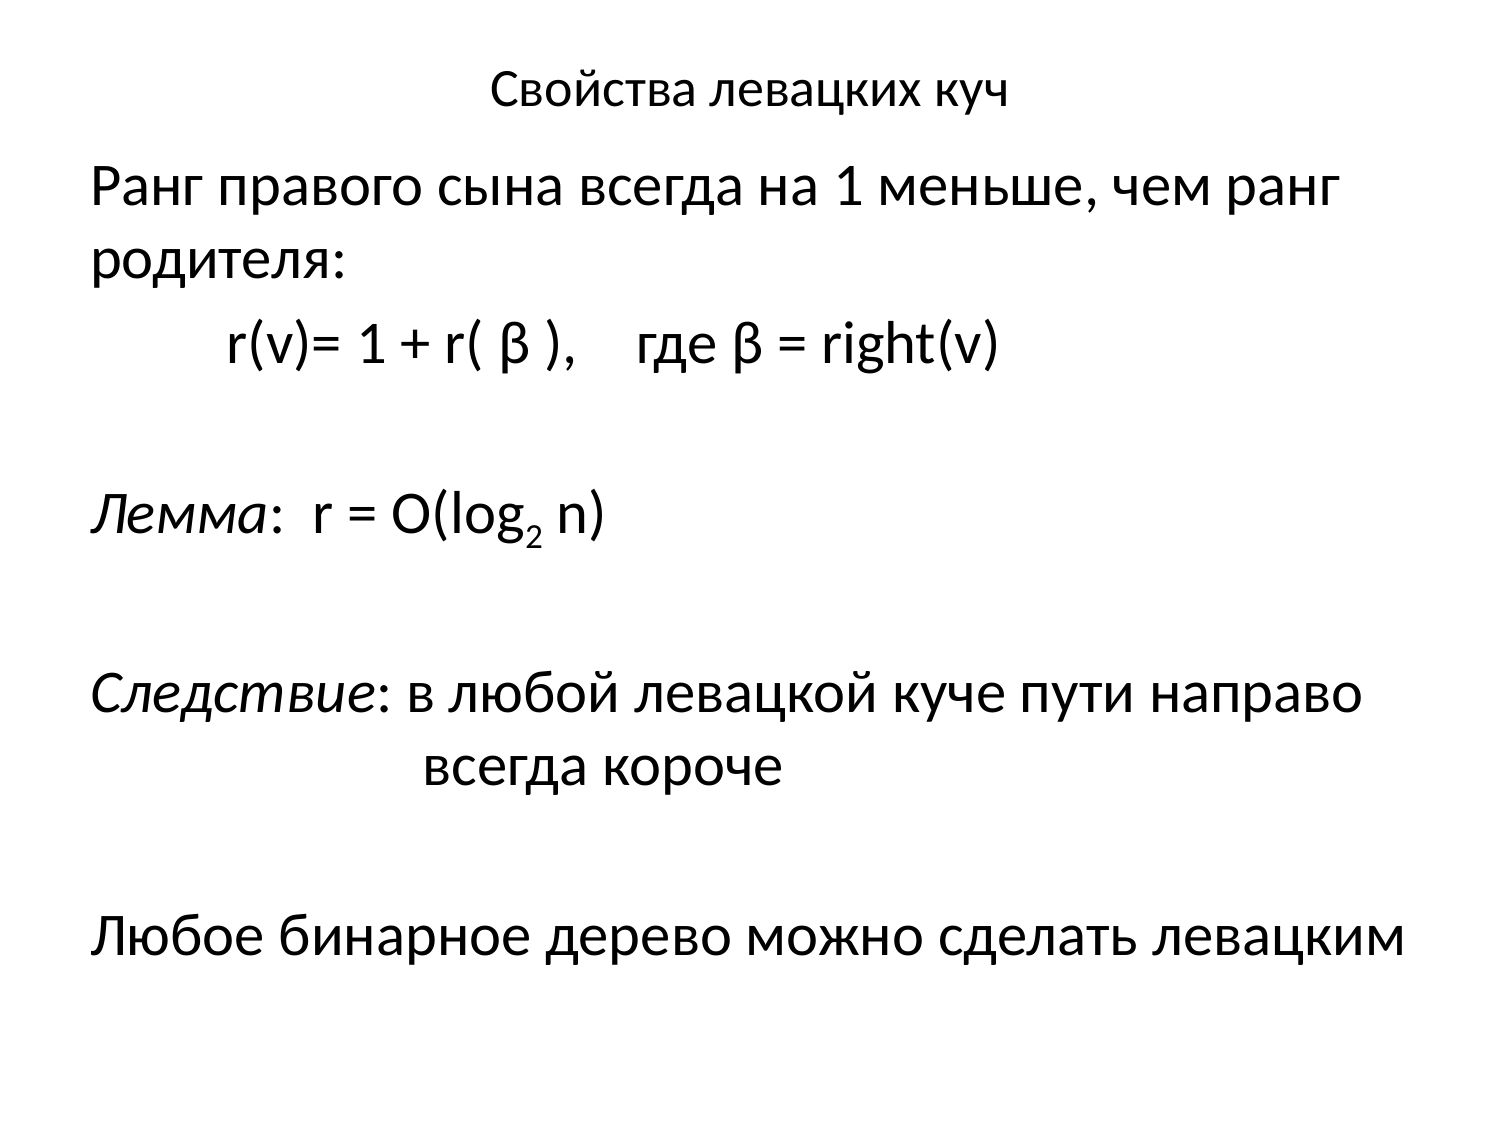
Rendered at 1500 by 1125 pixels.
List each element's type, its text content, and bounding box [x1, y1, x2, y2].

title Свойства левацких куч [75, 45, 1425, 126]
list Ранг правого сына всегда на 1 меньше, чем ранг родителя: r(v)= 1 + r( β ), где β = right(v) Лемма: r = O(log2 n) Следствие: в любой левацкой куче пути направо всегда короче Любое бинарное дерево можно сделать левацким [75, 137, 1425, 1005]
